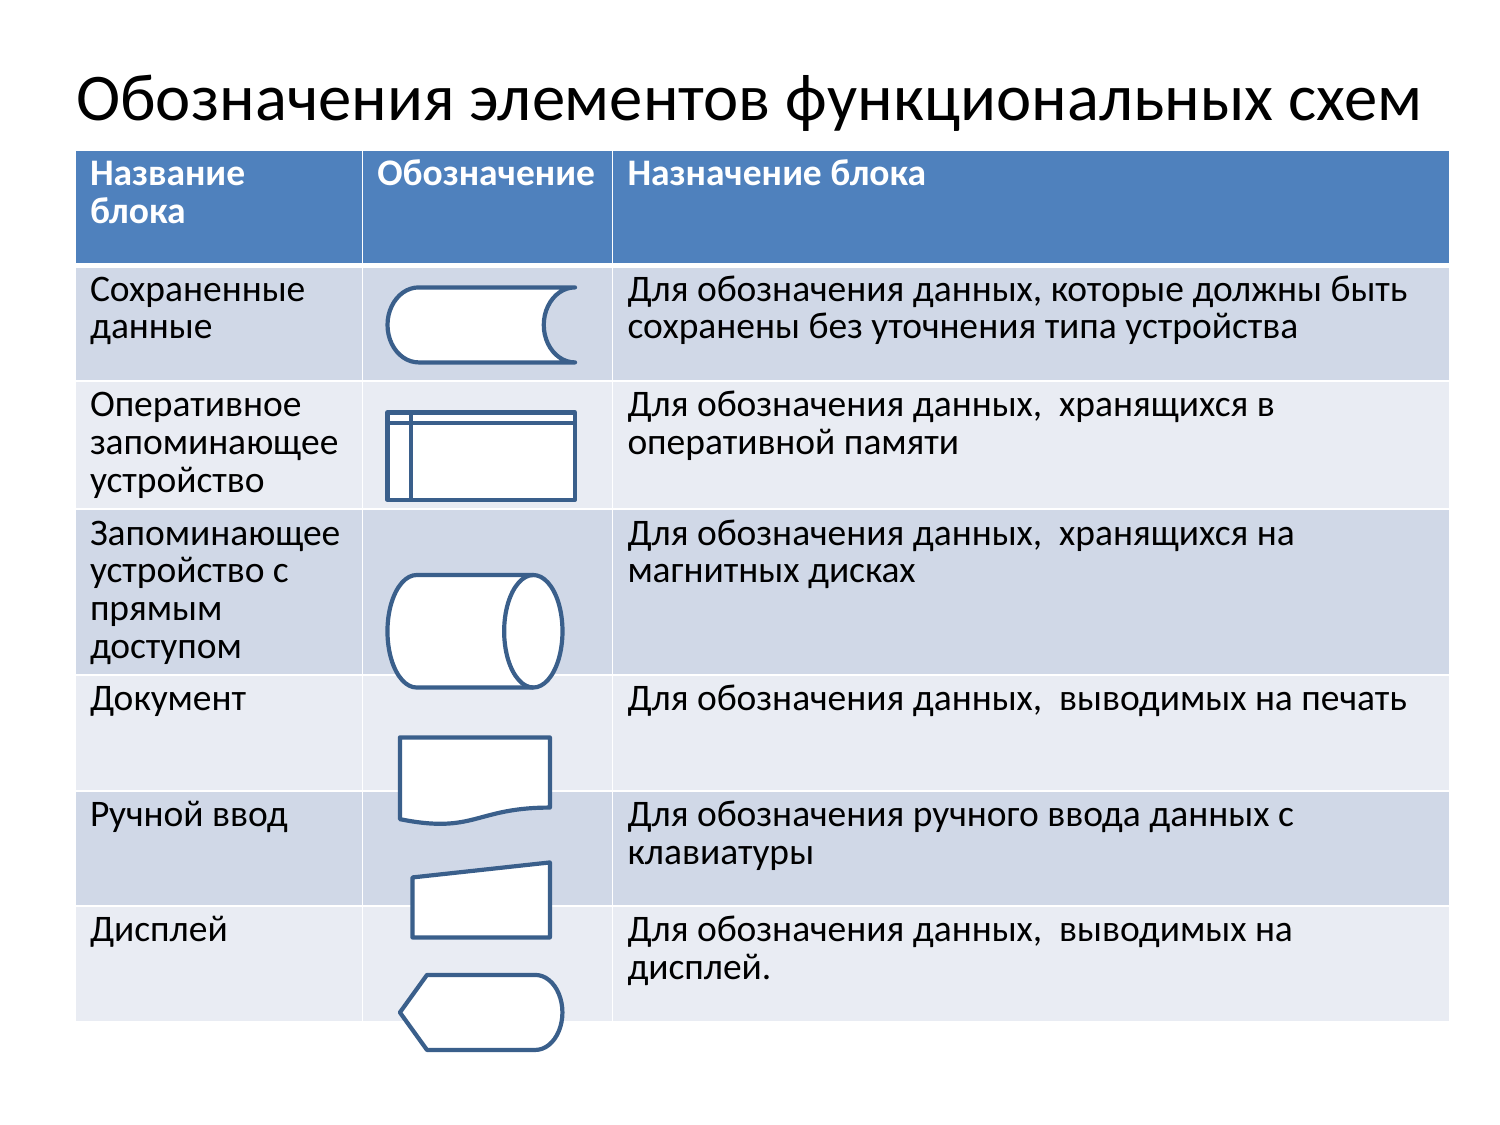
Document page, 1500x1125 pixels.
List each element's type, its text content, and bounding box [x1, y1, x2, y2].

title Обозначения элементов функциональных схем [37, 0, 1463, 188]
table_cell Дисплей [76, 907, 362, 1021]
table_cell [363, 510, 612, 674]
table_cell [363, 907, 612, 1021]
table_cell Ручной ввод [76, 792, 362, 905]
table_cell [363, 676, 612, 790]
table_cell Для обозначения данных, выводимых на дисплей. [613, 907, 1449, 1021]
text_box [397, 735, 553, 826]
table_cell Документ [76, 676, 362, 790]
text_box [410, 860, 553, 940]
table_cell Для обозначения данных, хранящихся в оперативной памяти [613, 382, 1449, 508]
table_header Обозначение [363, 151, 612, 263]
table_cell Для обозначения данных, выводимых на печать [613, 676, 1449, 790]
text_box [398, 972, 565, 1053]
text_box [385, 410, 577, 502]
text_box [385, 285, 578, 365]
table_cell Сохраненные данные [76, 268, 362, 380]
table_cell Оперативное запоминающее устройство [76, 382, 362, 508]
table_cell [363, 268, 612, 380]
table_header Название блока [76, 151, 362, 263]
table_cell Запоминающее устройство с прямым доступом [76, 510, 362, 674]
table_header Назначение блока [613, 151, 1449, 263]
table_cell Для обозначения данных, хранящихся на магнитных дисках [613, 510, 1449, 674]
table_cell Для обозначения данных, которые должны быть сохранены без уточнения типа устройства [613, 268, 1449, 380]
text_box [385, 572, 565, 690]
table_cell Для обозначения ручного ввода данных с клавиатуры [613, 792, 1449, 905]
table_cell [363, 382, 612, 508]
table_cell [363, 792, 612, 905]
